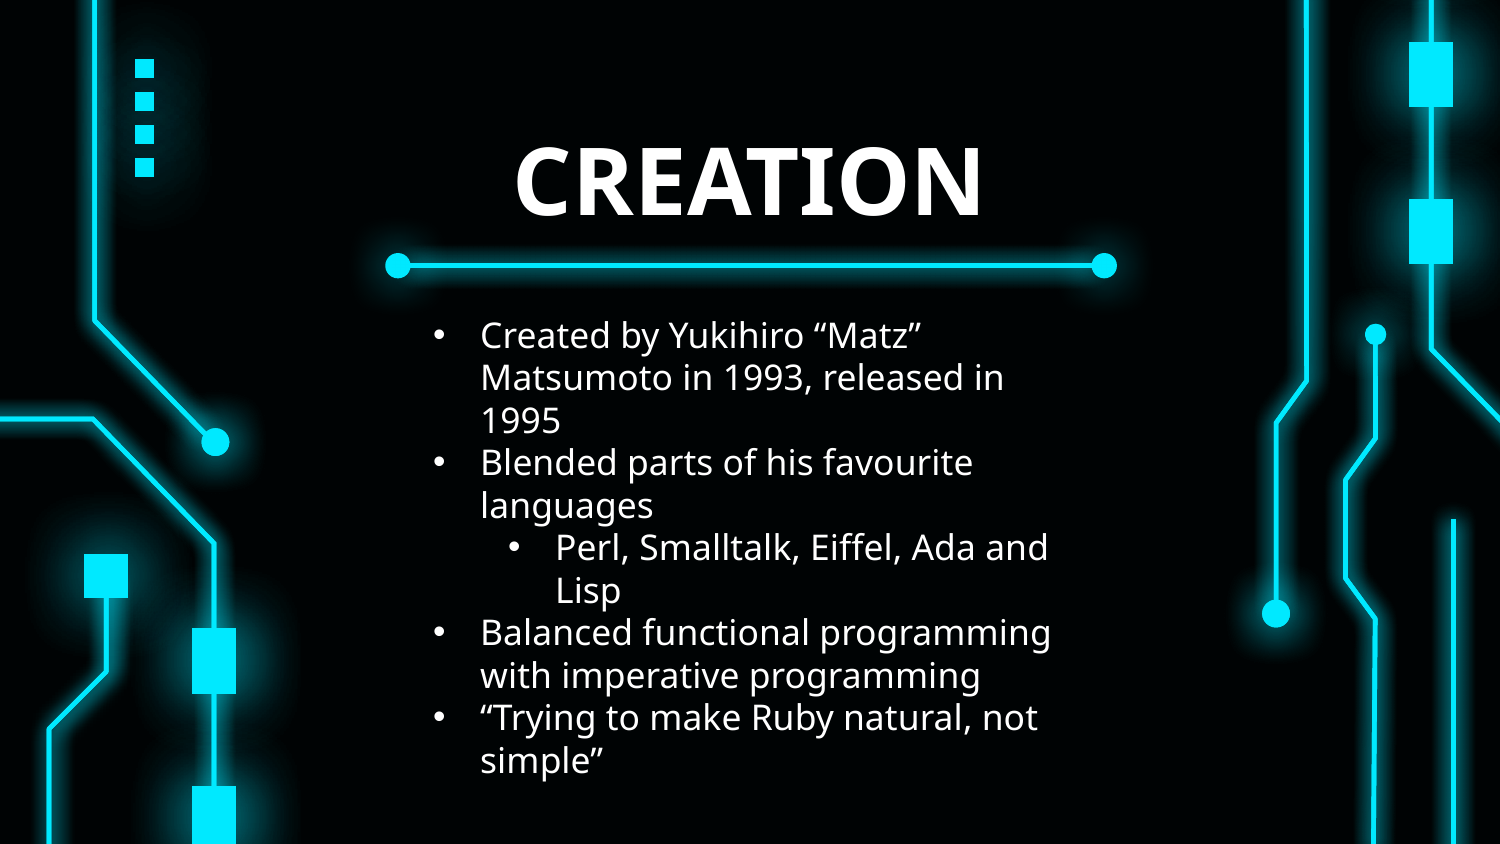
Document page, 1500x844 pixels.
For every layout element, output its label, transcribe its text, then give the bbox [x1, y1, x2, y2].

subtitle Created by Yukihiro “Matz” Matsumoto in 1993, released in 1995 Blended parts of his favourite languages Perl, Smalltalk, Eiffel, Ada and Lisp Balanced functional programming with imperative programming “Trying to make Ruby natural, not simple” [418, 297, 1082, 706]
title CREATION [384, 106, 1116, 210]
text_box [386, 254, 1116, 277]
